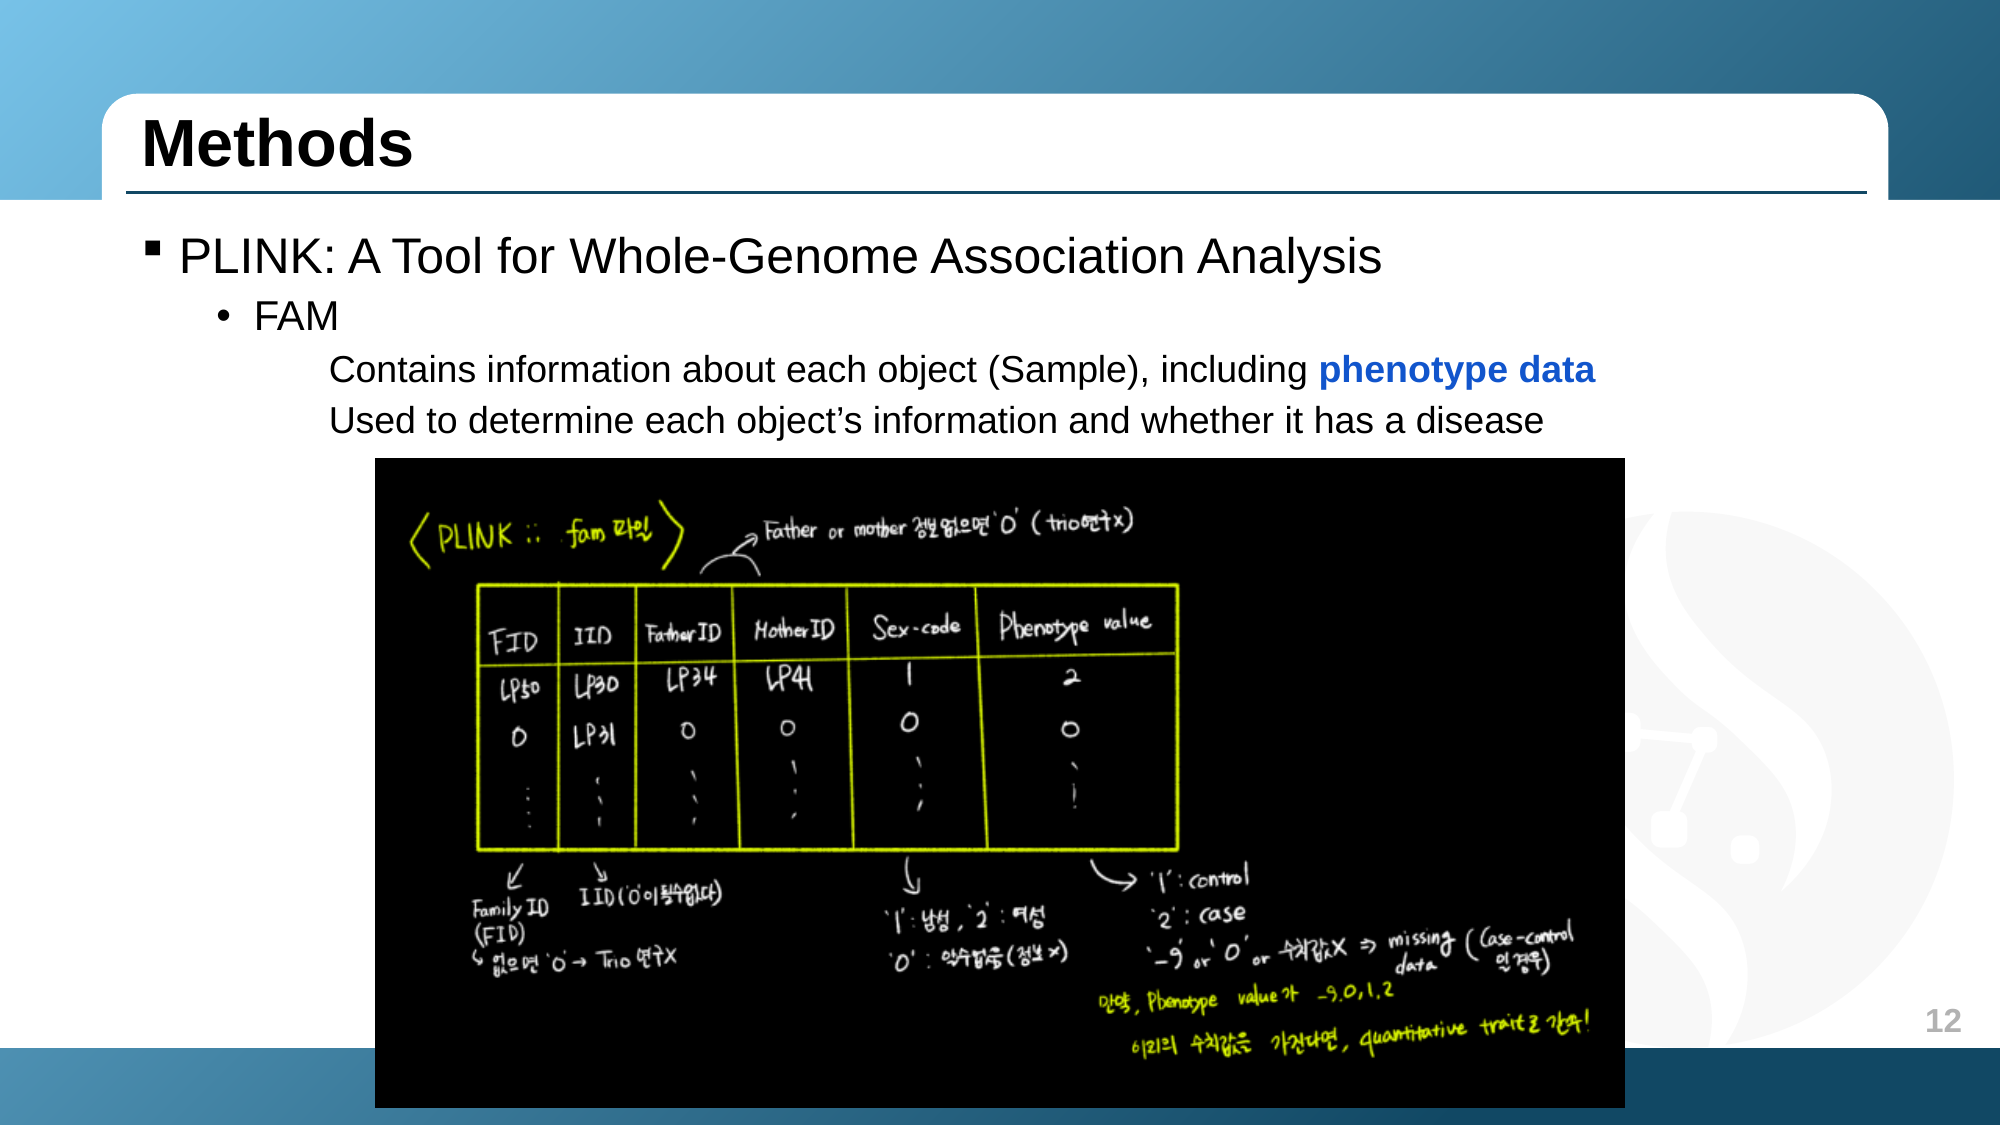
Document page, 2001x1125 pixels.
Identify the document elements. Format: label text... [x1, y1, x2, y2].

list Methods [126, 101, 1868, 193]
slide_number 12 [1888, 982, 1977, 1056]
list PLINK: A Tool for Whole-Genome Association Analysis FAM Contains information about each object (Sample), including phenotype data Used to determine each object’s information and whether it has a disease [126, 222, 1868, 1041]
picture [374, 458, 1625, 1108]
